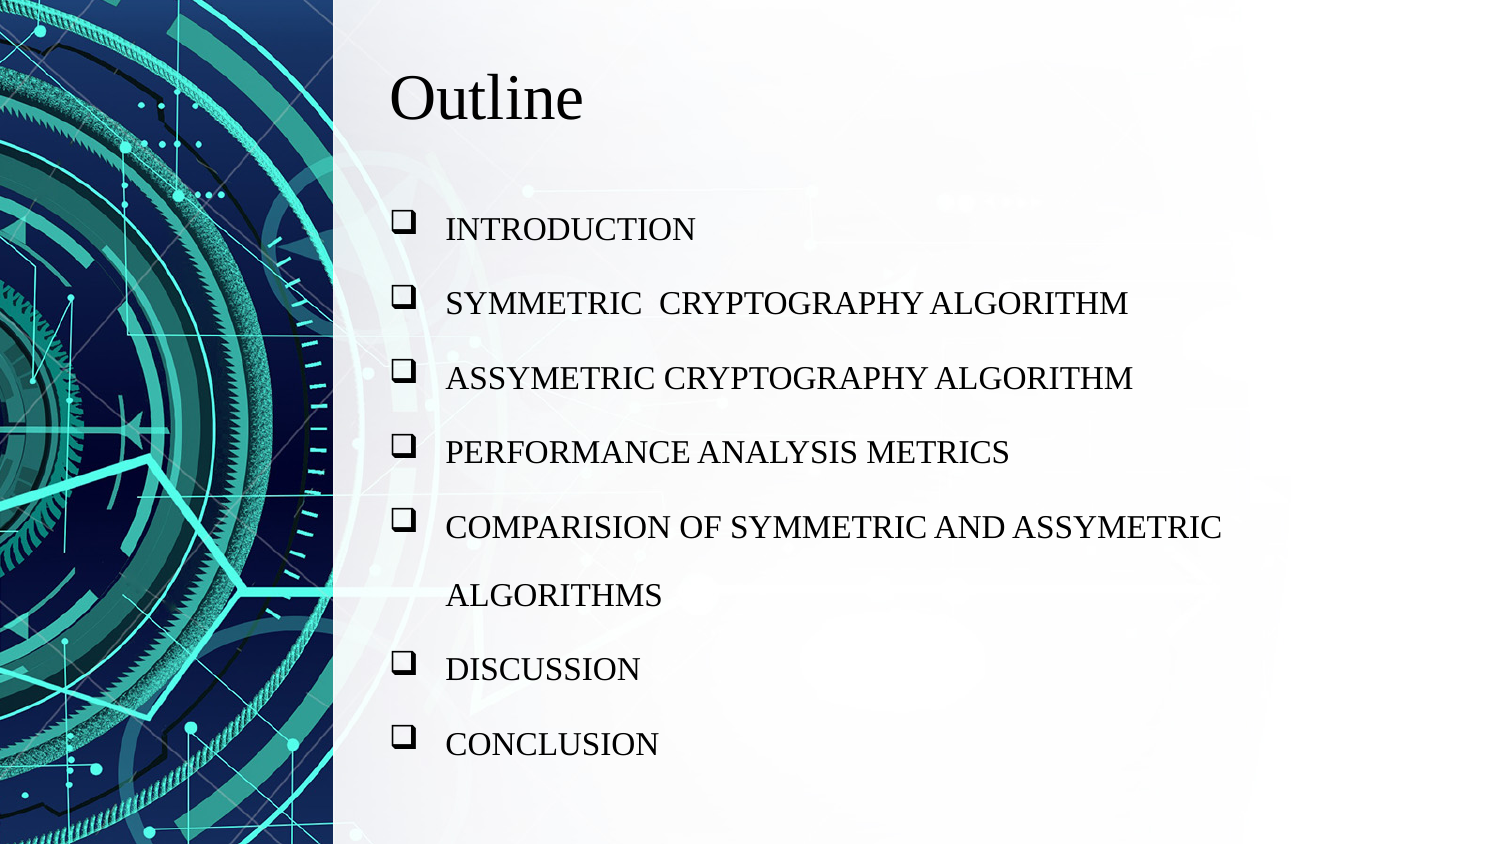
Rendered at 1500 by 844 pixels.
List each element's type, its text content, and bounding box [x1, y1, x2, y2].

picture [0, 0, 1500, 844]
list INTRODUCTION SYMMETRIC CRYPTOGRAPHY ALGORITHM ASSYMETRIC CRYPTOGRAPHY ALGORITHM PERFORMANCE ANALYSIS METRICS COMPARISION OF SYMMETRIC AND ASSYMETRIC ALGORITHMS DISCUSSION CONCLUSION [374, 171, 1377, 773]
title Outline [374, 46, 1377, 141]
